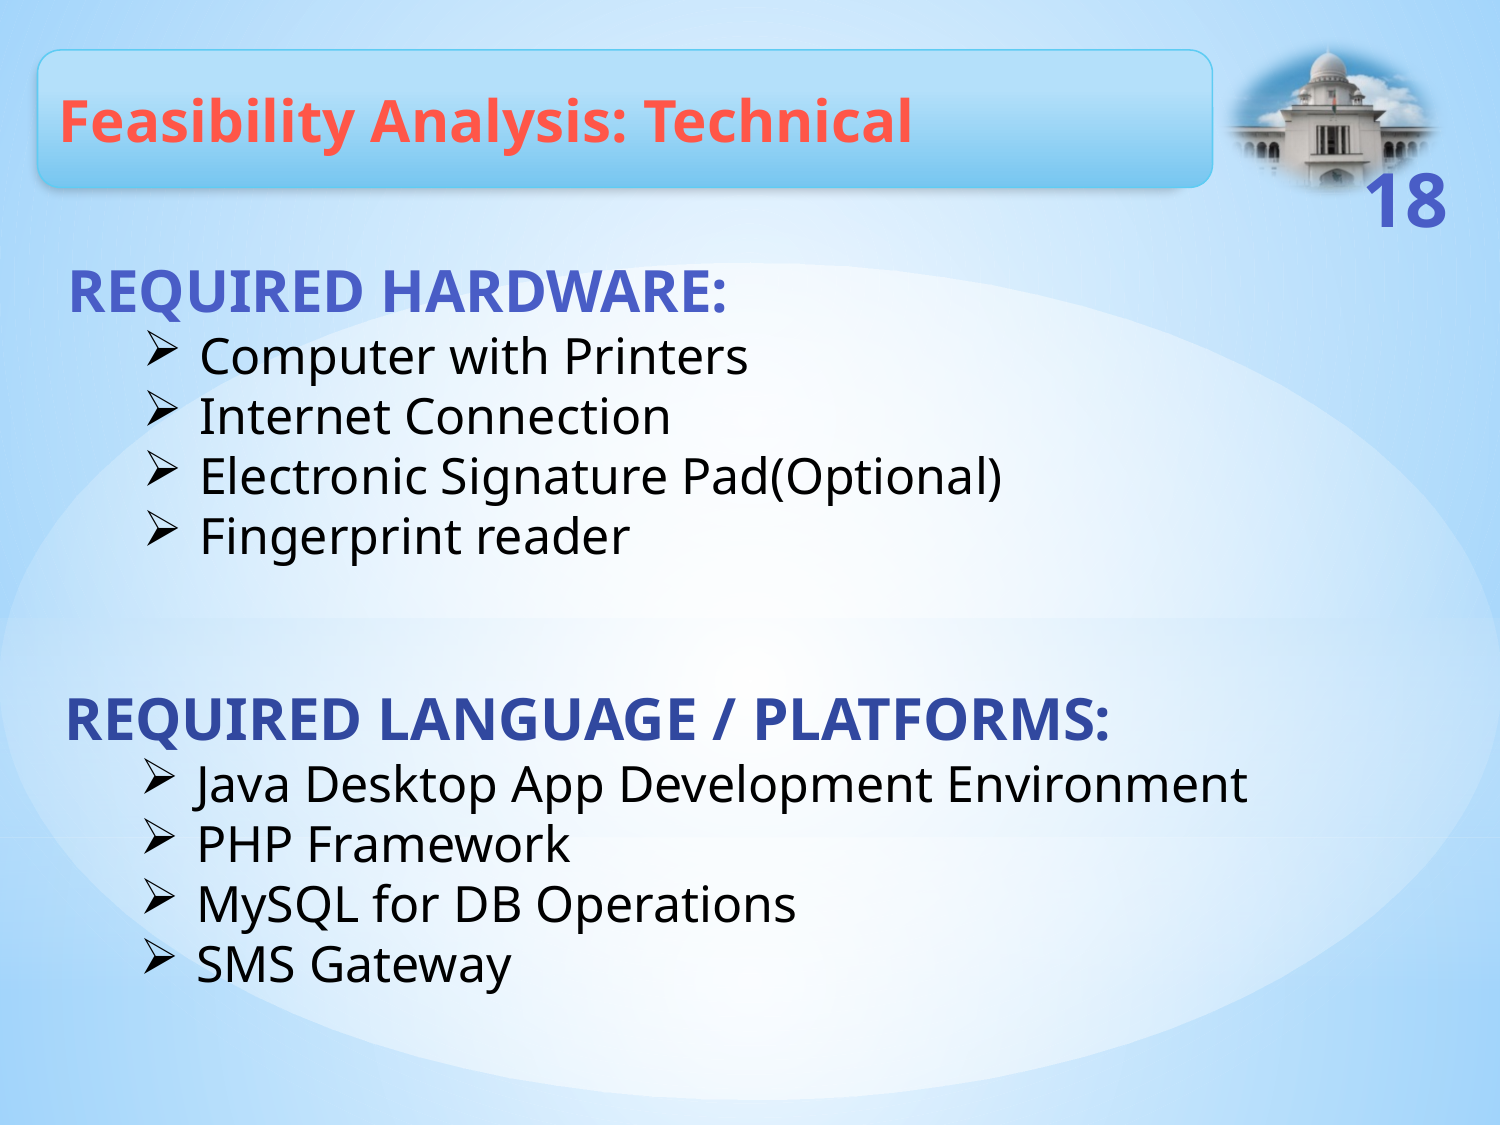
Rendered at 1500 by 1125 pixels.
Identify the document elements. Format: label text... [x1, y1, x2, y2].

text_box Feasibility Analysis: Technical [36, 49, 1206, 189]
text_box Required Hardware: Computer with Printers Internet Connection Electronic Signature Pad(Optional) Fingerprint reader [53, 246, 1488, 572]
slide_number 18 [1332, 162, 1479, 244]
picture [1212, 34, 1453, 203]
text_box Required language / platforms: Java Desktop App Development Environment PHP Framework MySQL for DB Operations SMS Gateway [50, 675, 1288, 1000]
